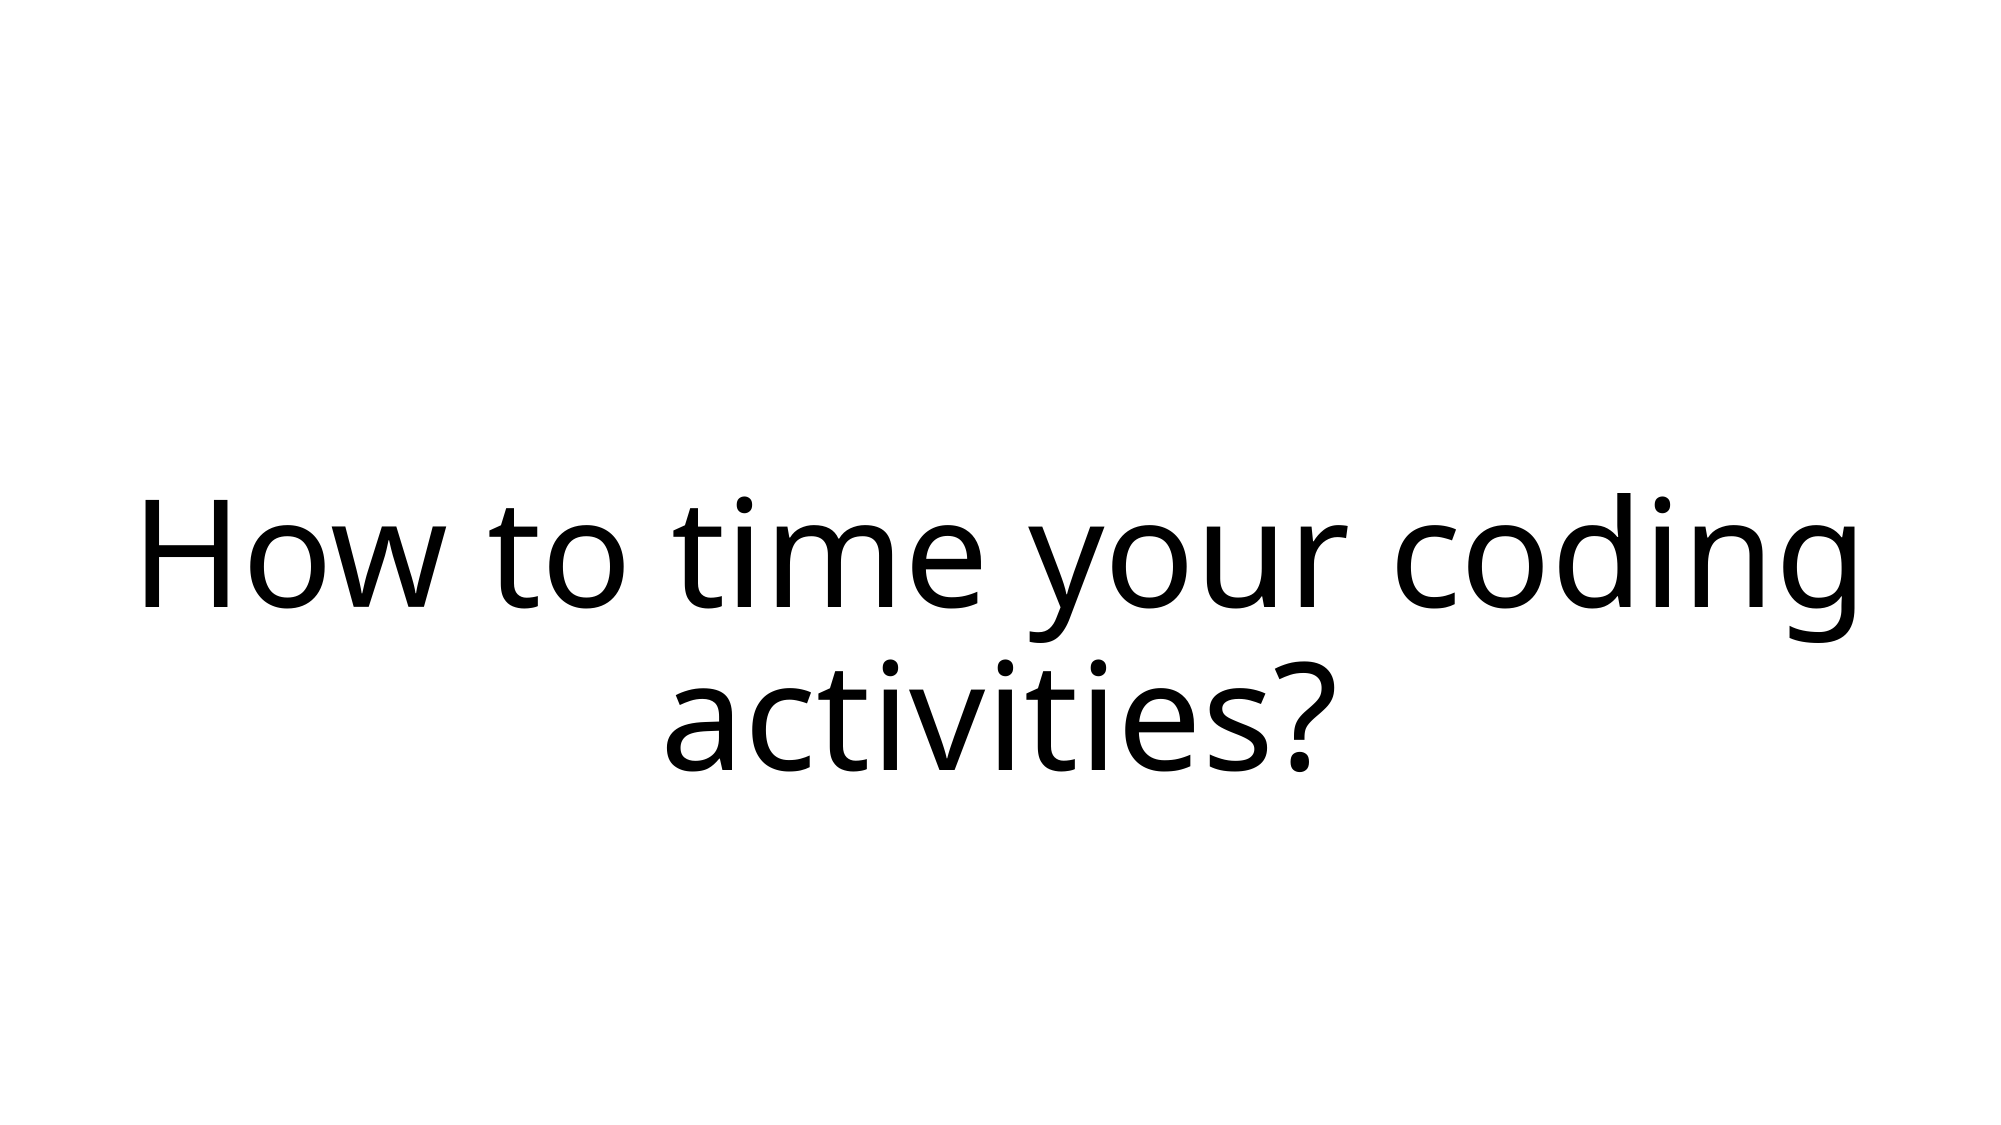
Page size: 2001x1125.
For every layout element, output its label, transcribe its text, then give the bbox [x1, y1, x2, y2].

subtitle How to time your coding activities? [89, 470, 1911, 655]
